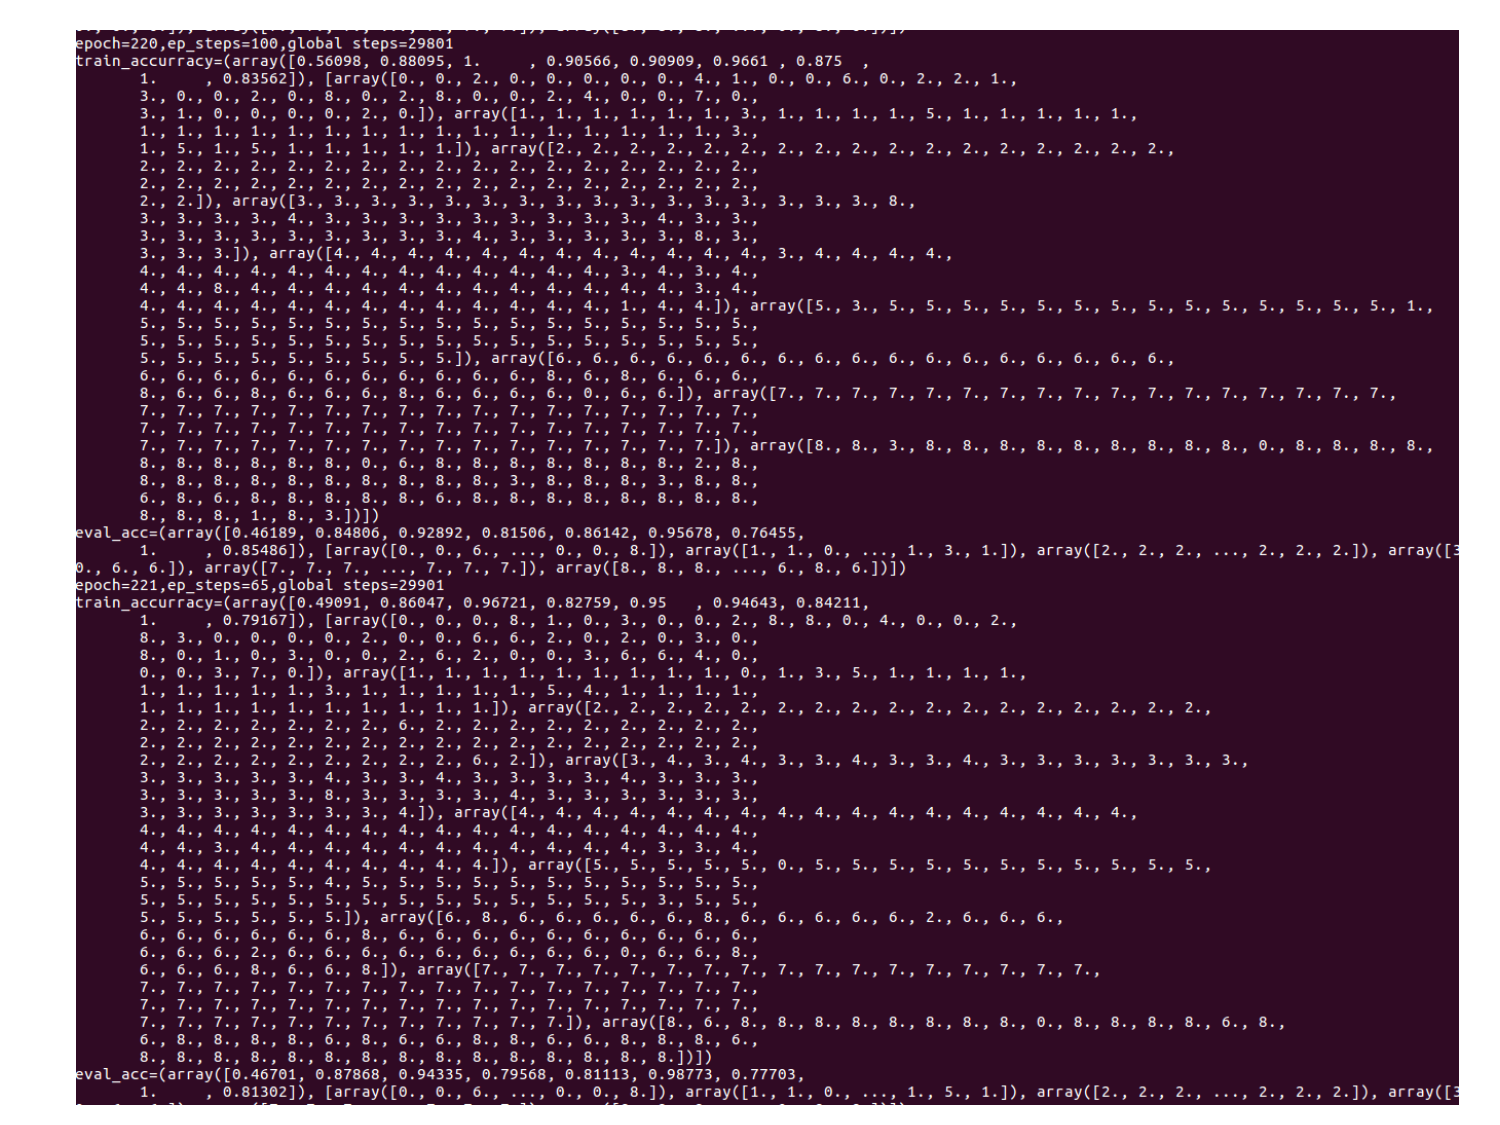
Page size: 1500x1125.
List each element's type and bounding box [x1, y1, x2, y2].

picture [76, 30, 1459, 1106]
